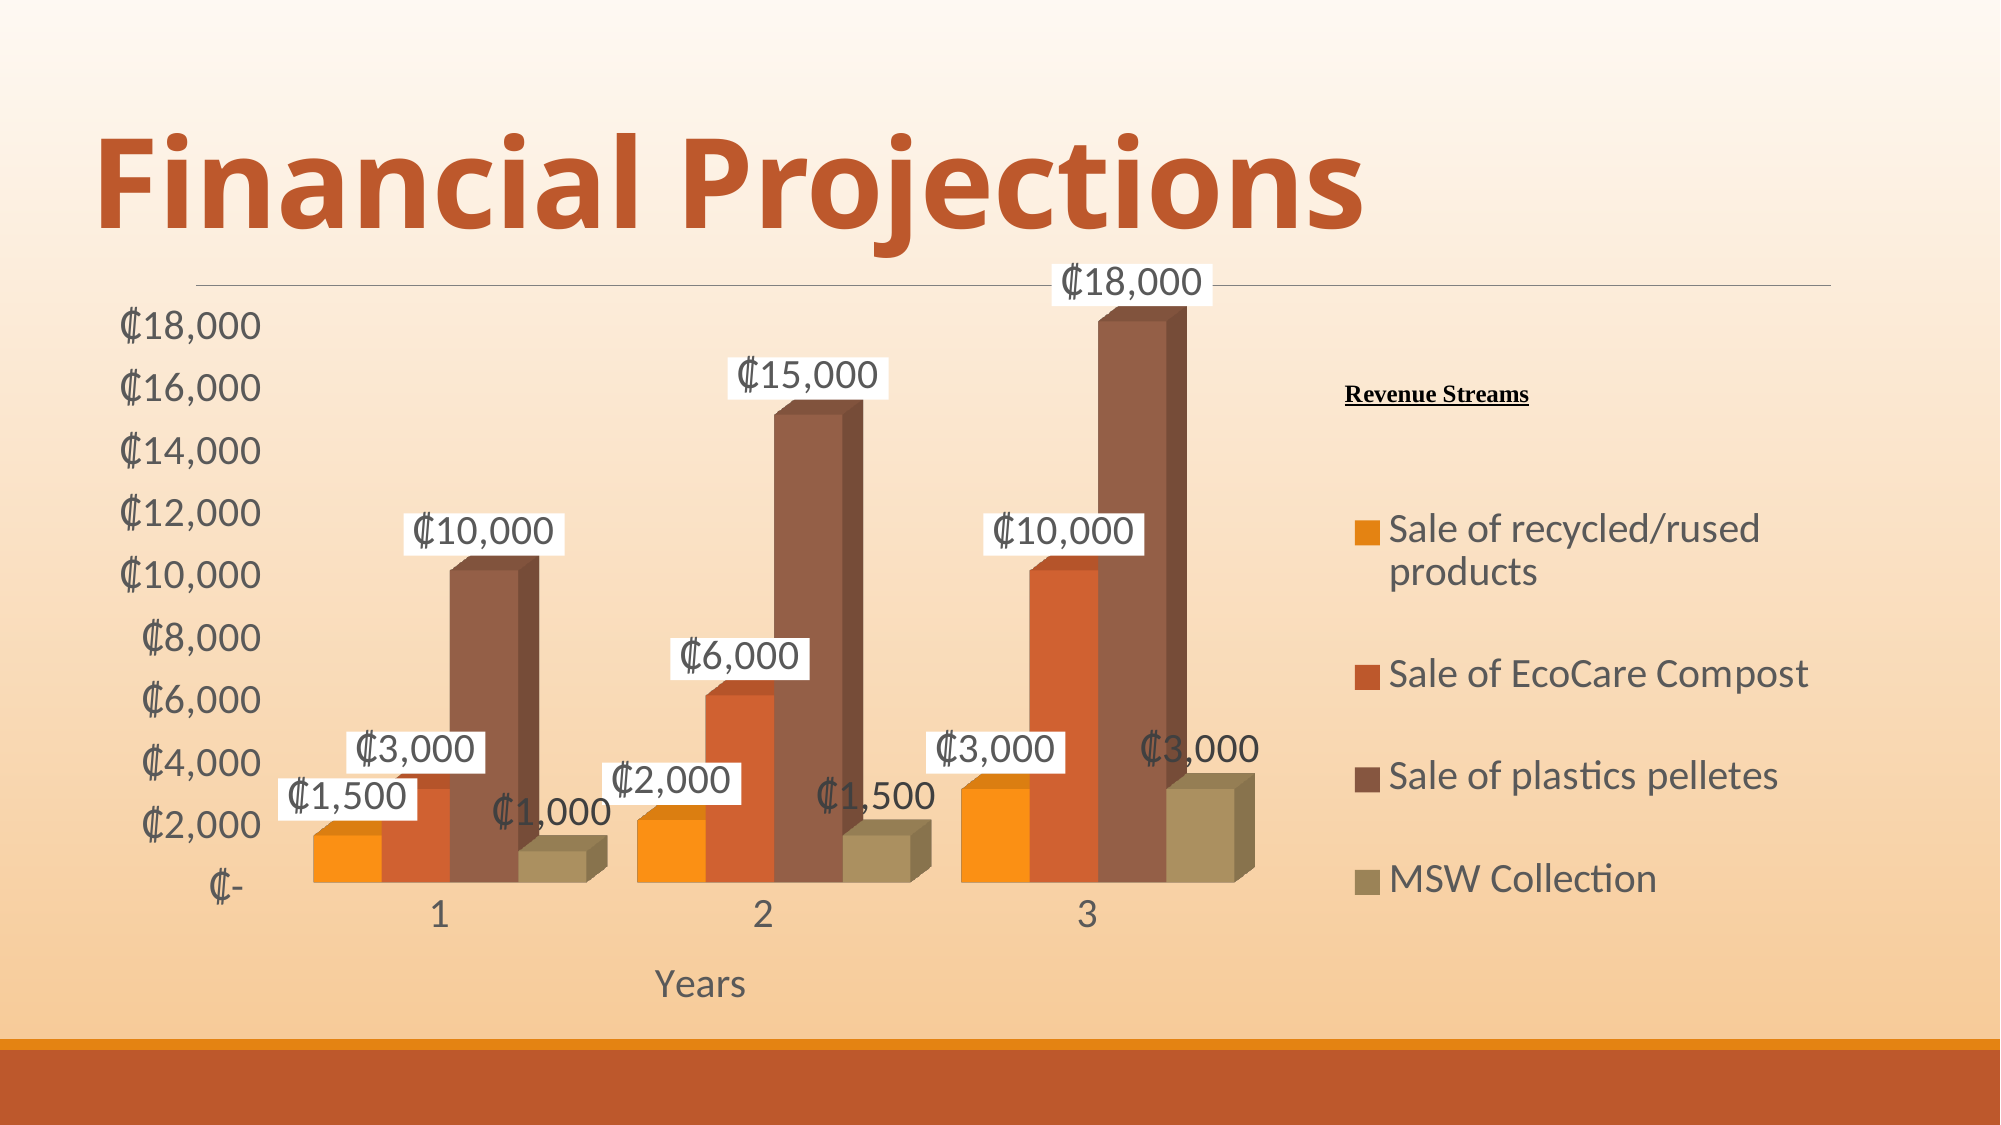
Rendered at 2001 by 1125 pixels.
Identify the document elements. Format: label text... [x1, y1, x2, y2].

title Financial Projections [75, 52, 1630, 259]
chart [18, 261, 1865, 1037]
